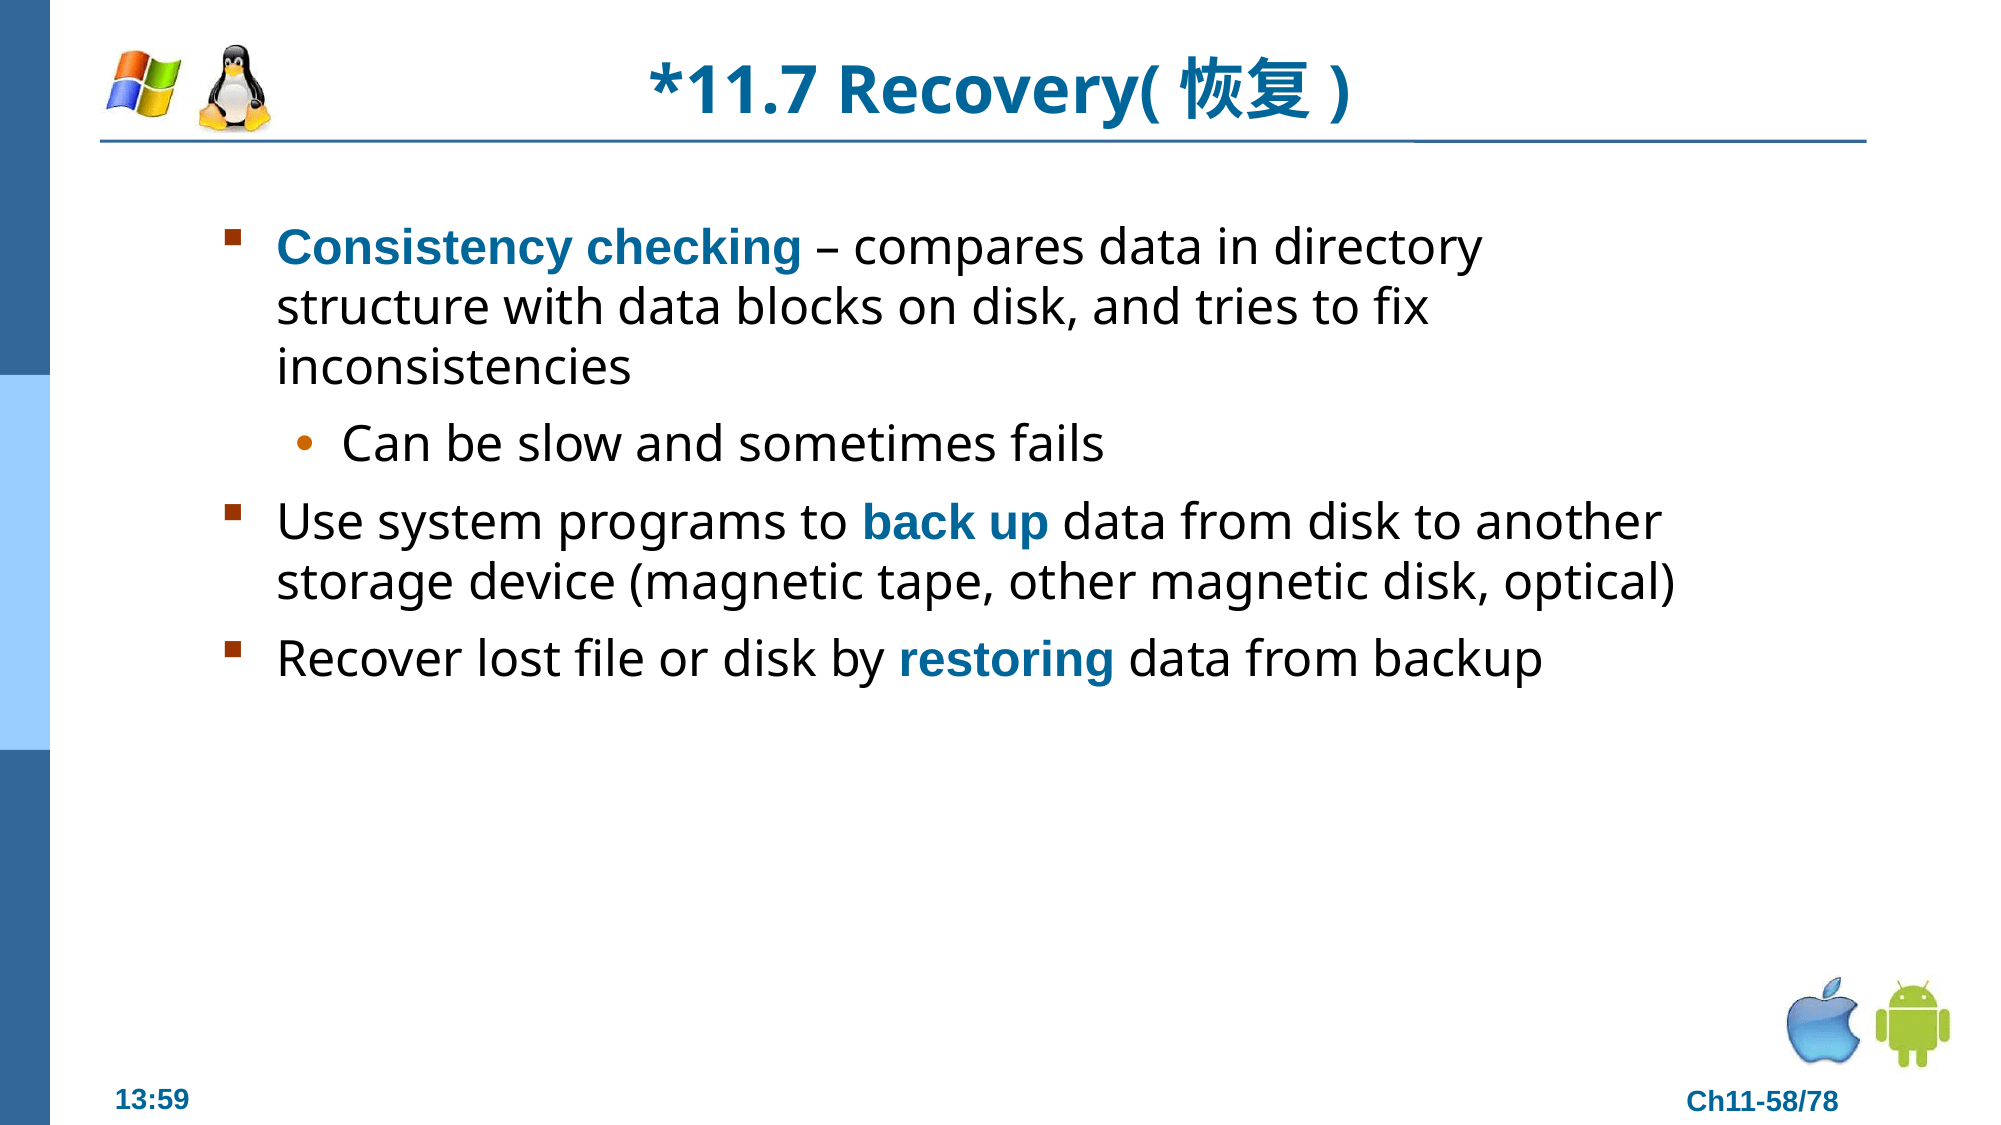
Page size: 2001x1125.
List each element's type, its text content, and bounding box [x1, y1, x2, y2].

picture [99, 36, 285, 137]
list Consistency checking – compares data in directory structure with data blocks on disk, and tries to fix inconsistencies Can be slow and sometimes fails Use system programs to back up data from disk to another storage device (magnetic tape, other magnetic disk, optical) Recover lost file or disk by restoring data from backup [205, 206, 1710, 930]
picture [1774, 973, 1959, 1074]
title *11.7 Recovery(恢复) [324, 40, 1675, 135]
